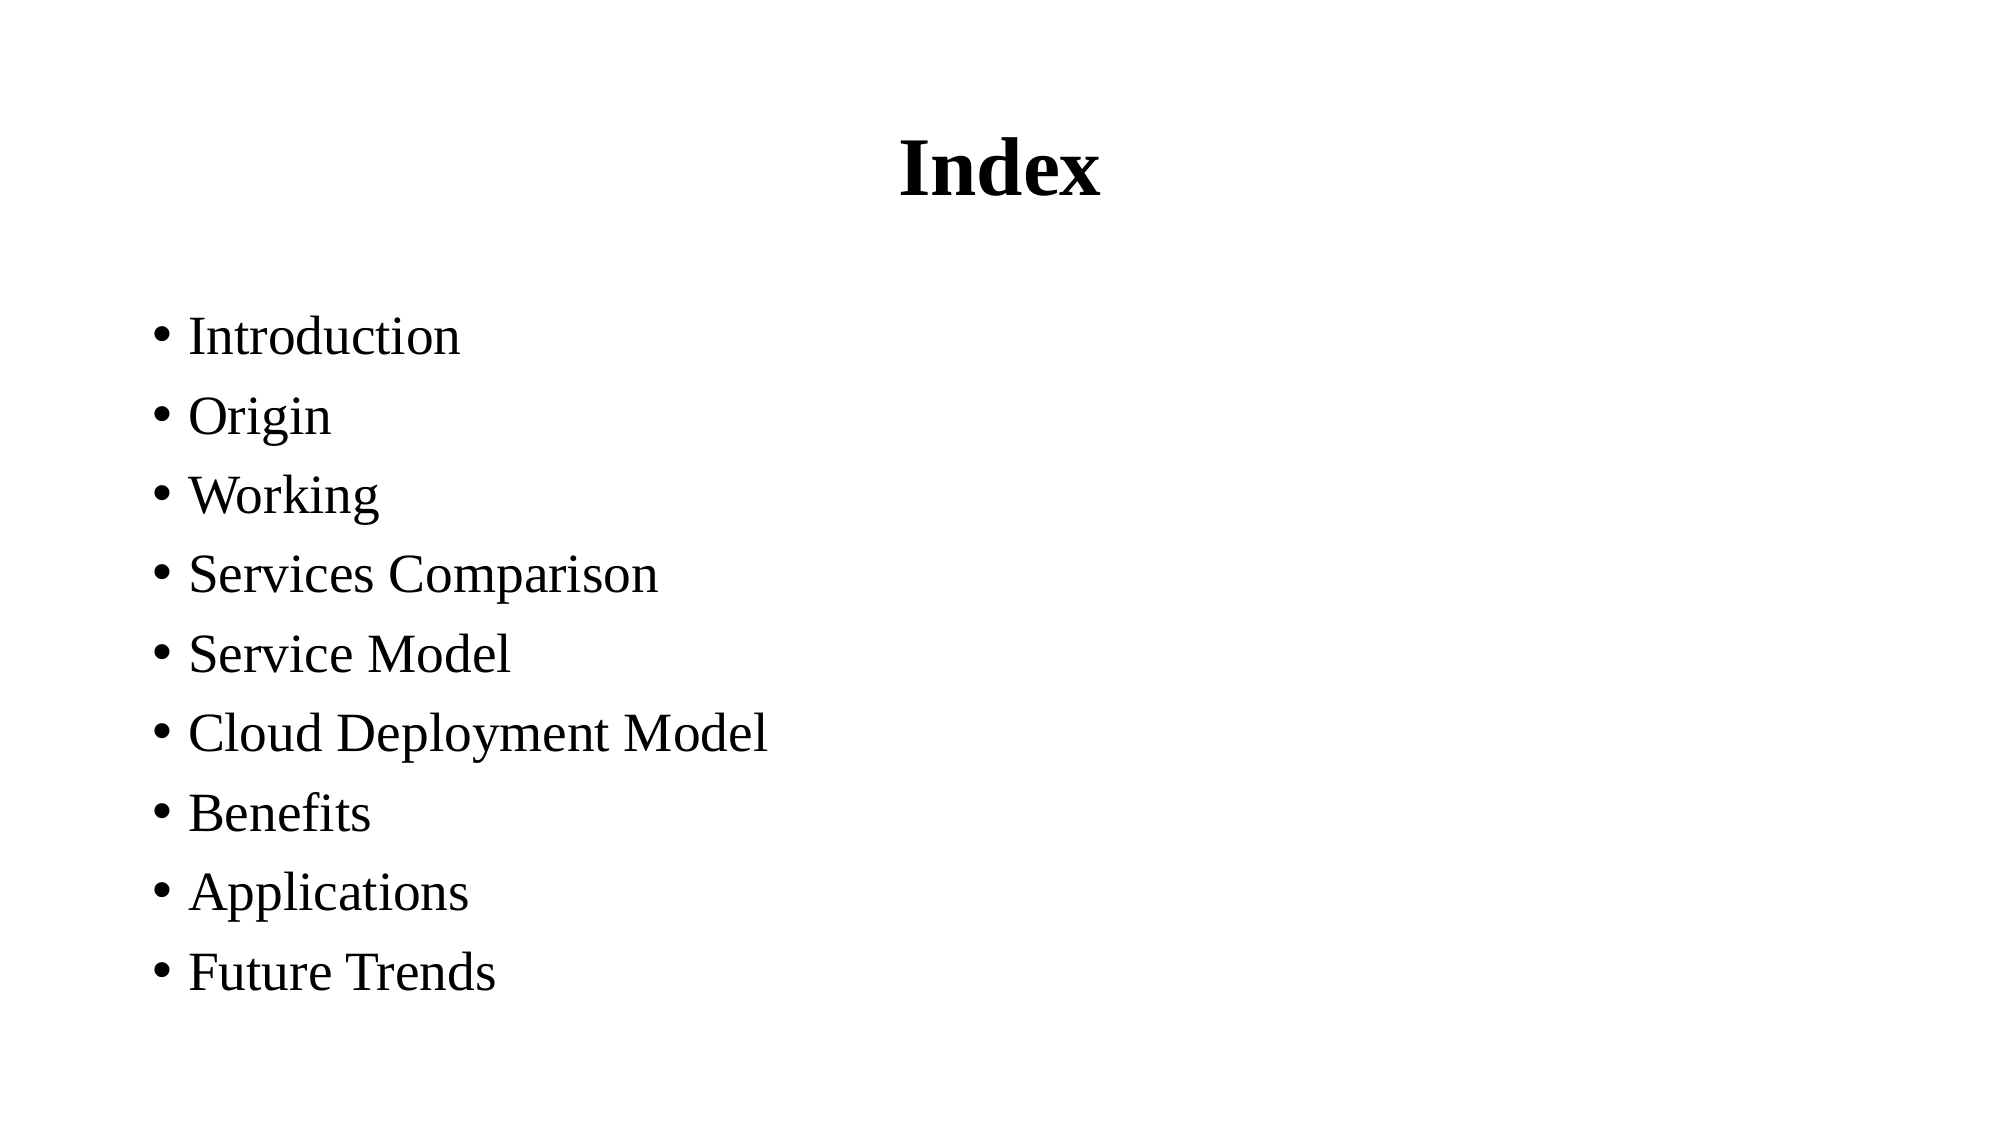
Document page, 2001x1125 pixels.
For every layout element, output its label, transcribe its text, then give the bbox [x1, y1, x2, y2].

list Introduction Origin Working Services Comparison Service Model Cloud Deployment Model Benefits Applications Future Trends [137, 299, 1863, 1014]
title Index [137, 59, 1863, 278]
